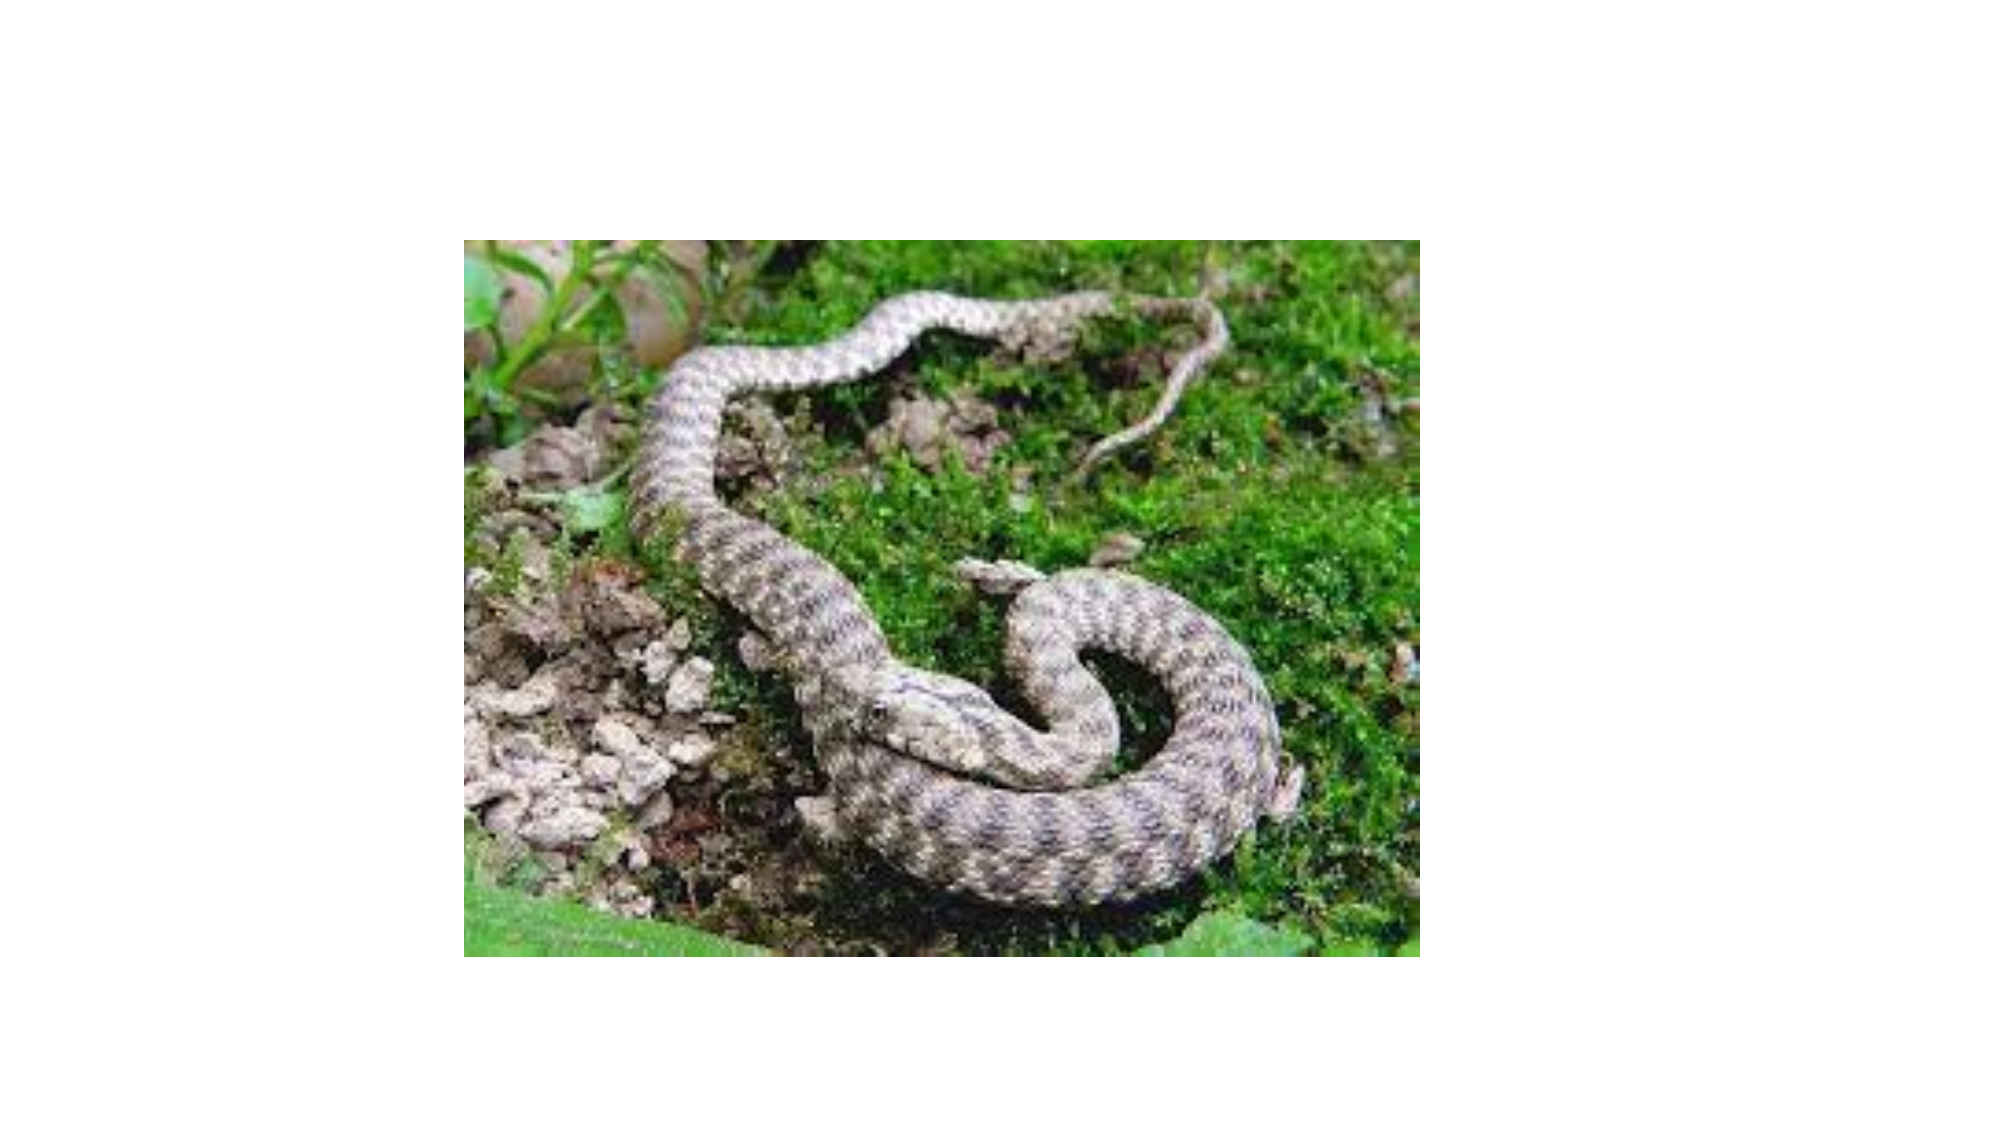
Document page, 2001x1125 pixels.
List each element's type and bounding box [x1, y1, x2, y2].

picture [464, 240, 1420, 957]
